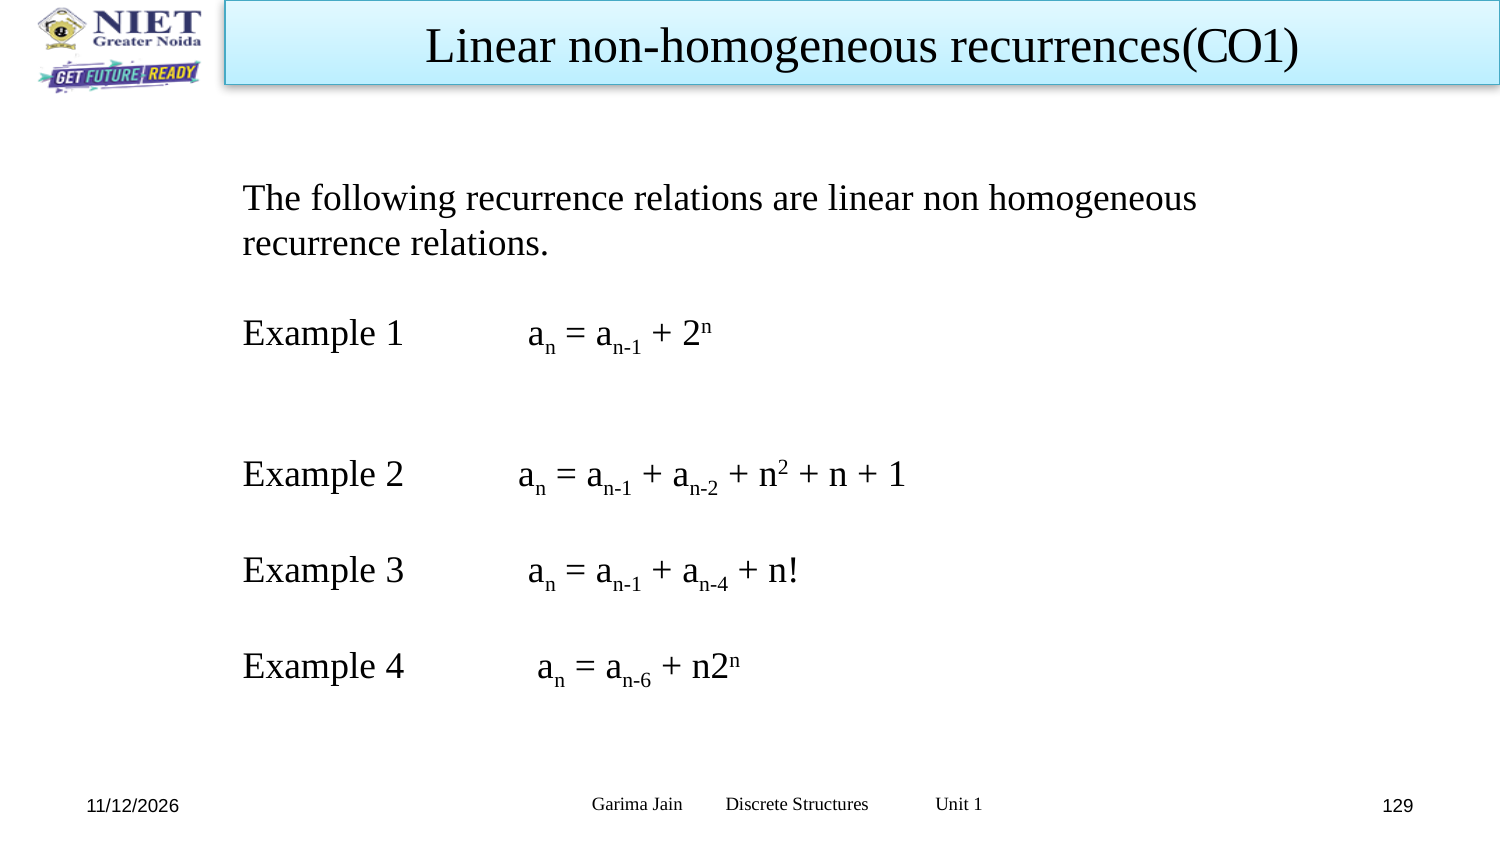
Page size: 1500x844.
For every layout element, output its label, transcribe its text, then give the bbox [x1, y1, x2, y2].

text_box The following recurrence relations are linear non homogeneous recurrence relations. Example 1 an = an-1 + 2n Example 2 an = an-1 + an-2 + n2 + n + 1 Example 3 an = an-1 + an-4 + n! Example 4 an = an-6 + n2n [231, 121, 1400, 844]
text_box Linear non-homogeneous recurrences(CO1) [238, 0, 1500, 85]
slide_number 129 [1400, 782, 1425, 827]
picture [0, 0, 238, 101]
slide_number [75, 782, 231, 827]
